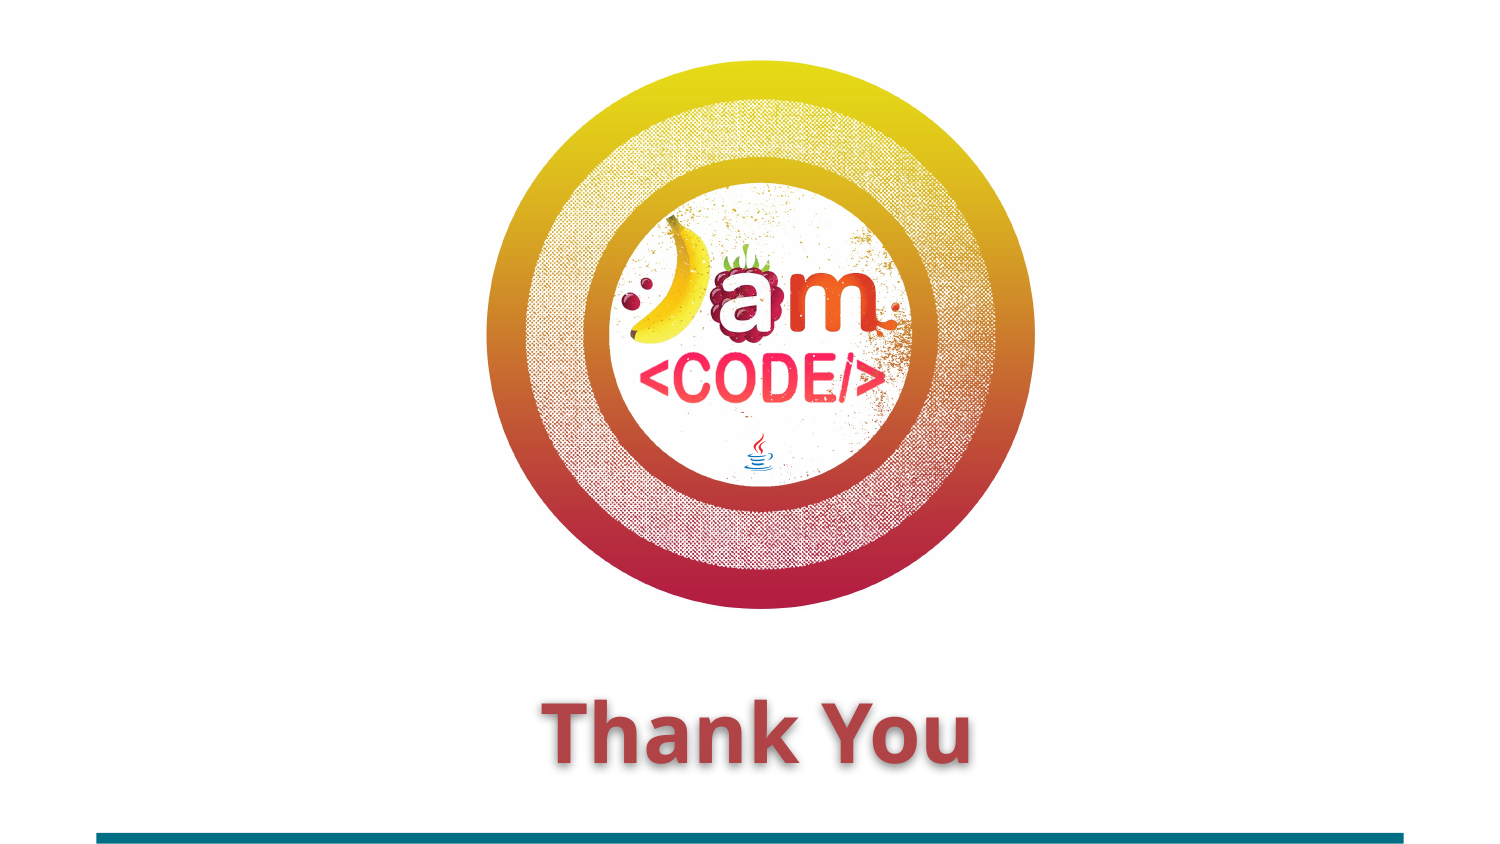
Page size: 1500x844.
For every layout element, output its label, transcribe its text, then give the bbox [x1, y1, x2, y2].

subtitle Thank You [110, 660, 1406, 796]
picture [476, 56, 1040, 613]
